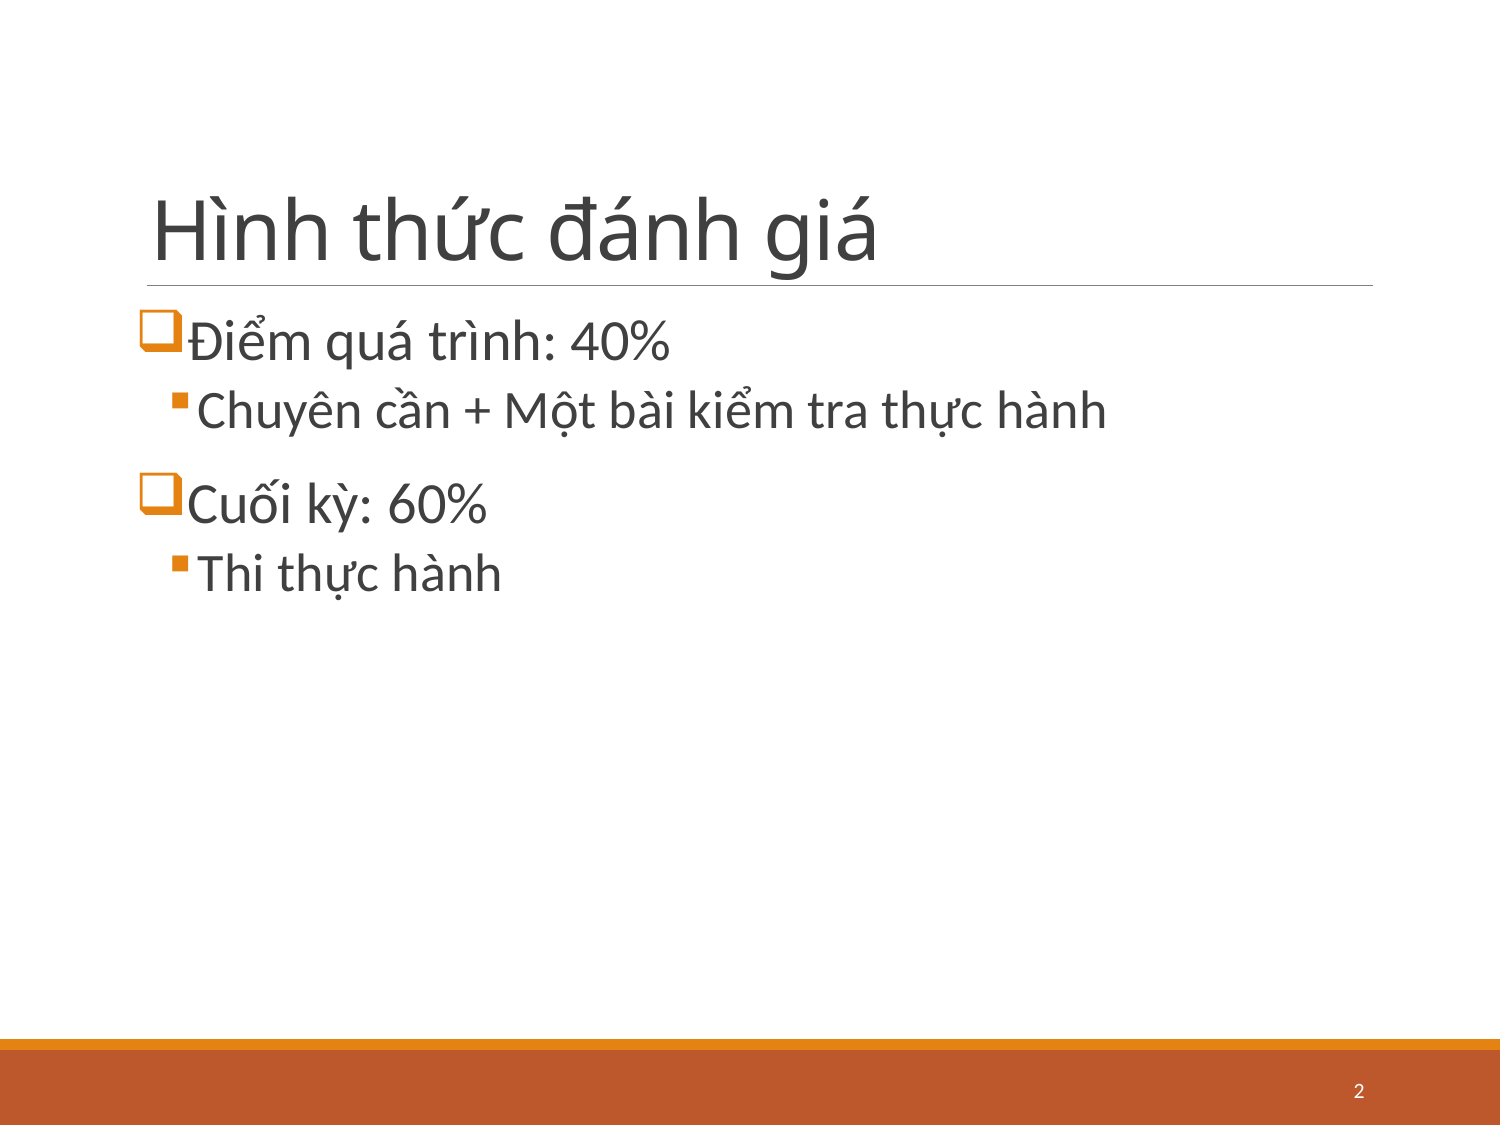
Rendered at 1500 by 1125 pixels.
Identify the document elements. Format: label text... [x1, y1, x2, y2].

list Điểm quá trình: 40% Chuyên cần + Một bài kiểm tra thực hành Cuối kỳ: 60% Thi thực hành [135, 302, 1373, 963]
title Hình thức đánh giá [135, 47, 1373, 285]
slide_number 2 [1218, 1059, 1380, 1120]
